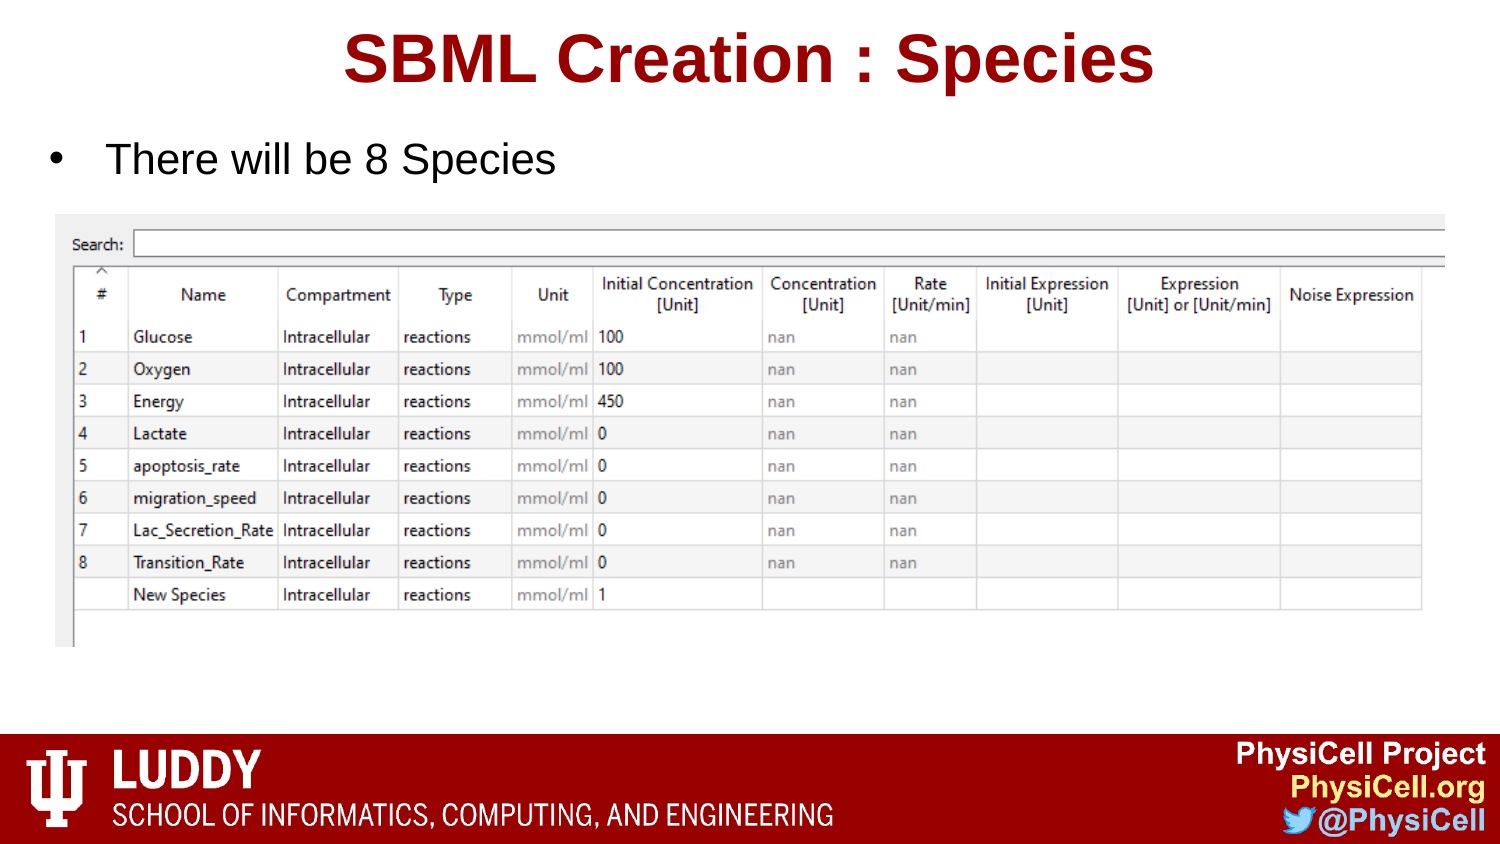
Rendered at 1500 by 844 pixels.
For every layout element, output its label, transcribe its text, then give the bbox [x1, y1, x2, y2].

picture [55, 214, 1445, 648]
picture [0, 739, 1500, 844]
title SBML Creation : Species [0, 0, 1500, 121]
list There will be 8 Species [0, 123, 1500, 739]
